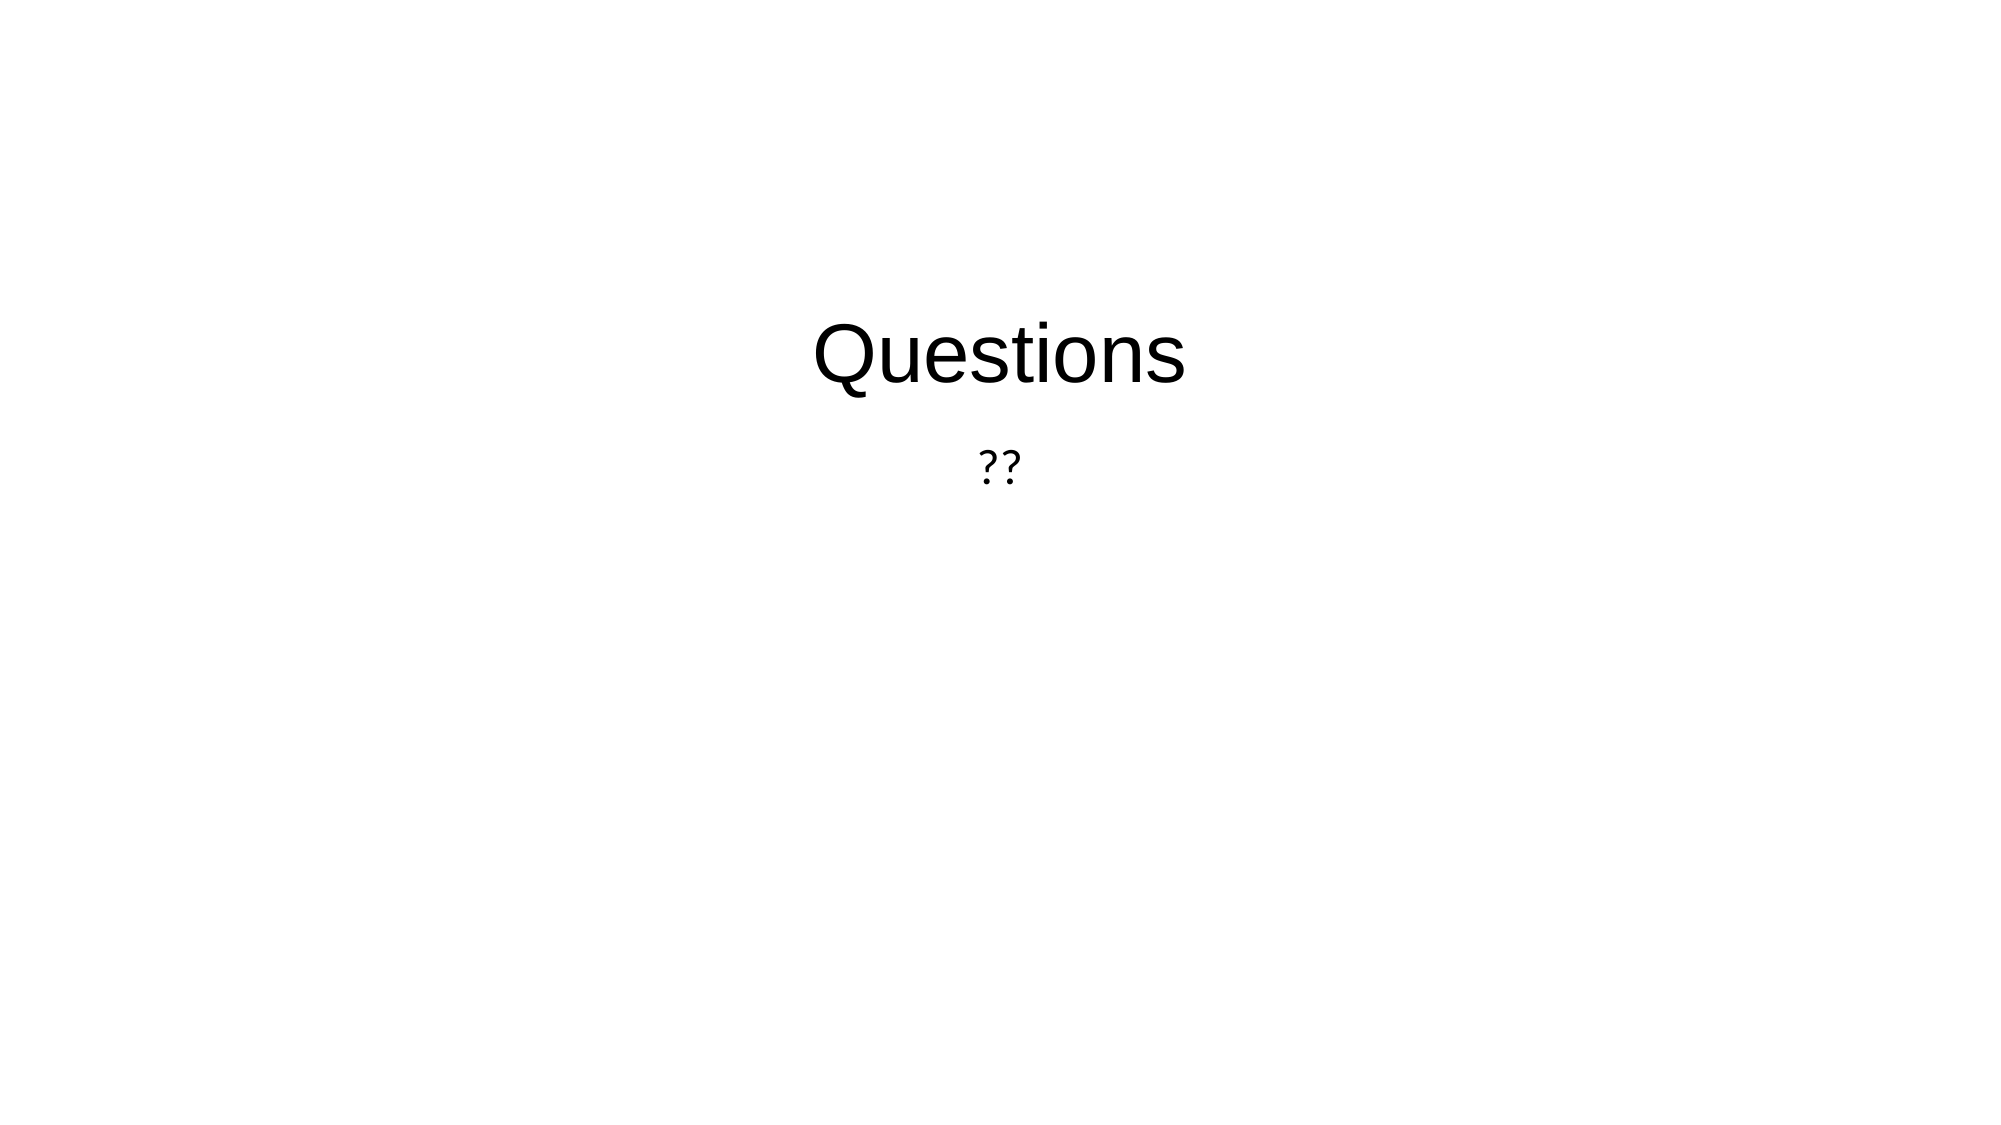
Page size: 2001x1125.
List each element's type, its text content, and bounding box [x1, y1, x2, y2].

title Questions [249, 245, 1750, 408]
text_box [500, 463, 1500, 525]
subtitle ?? [249, 434, 1750, 863]
